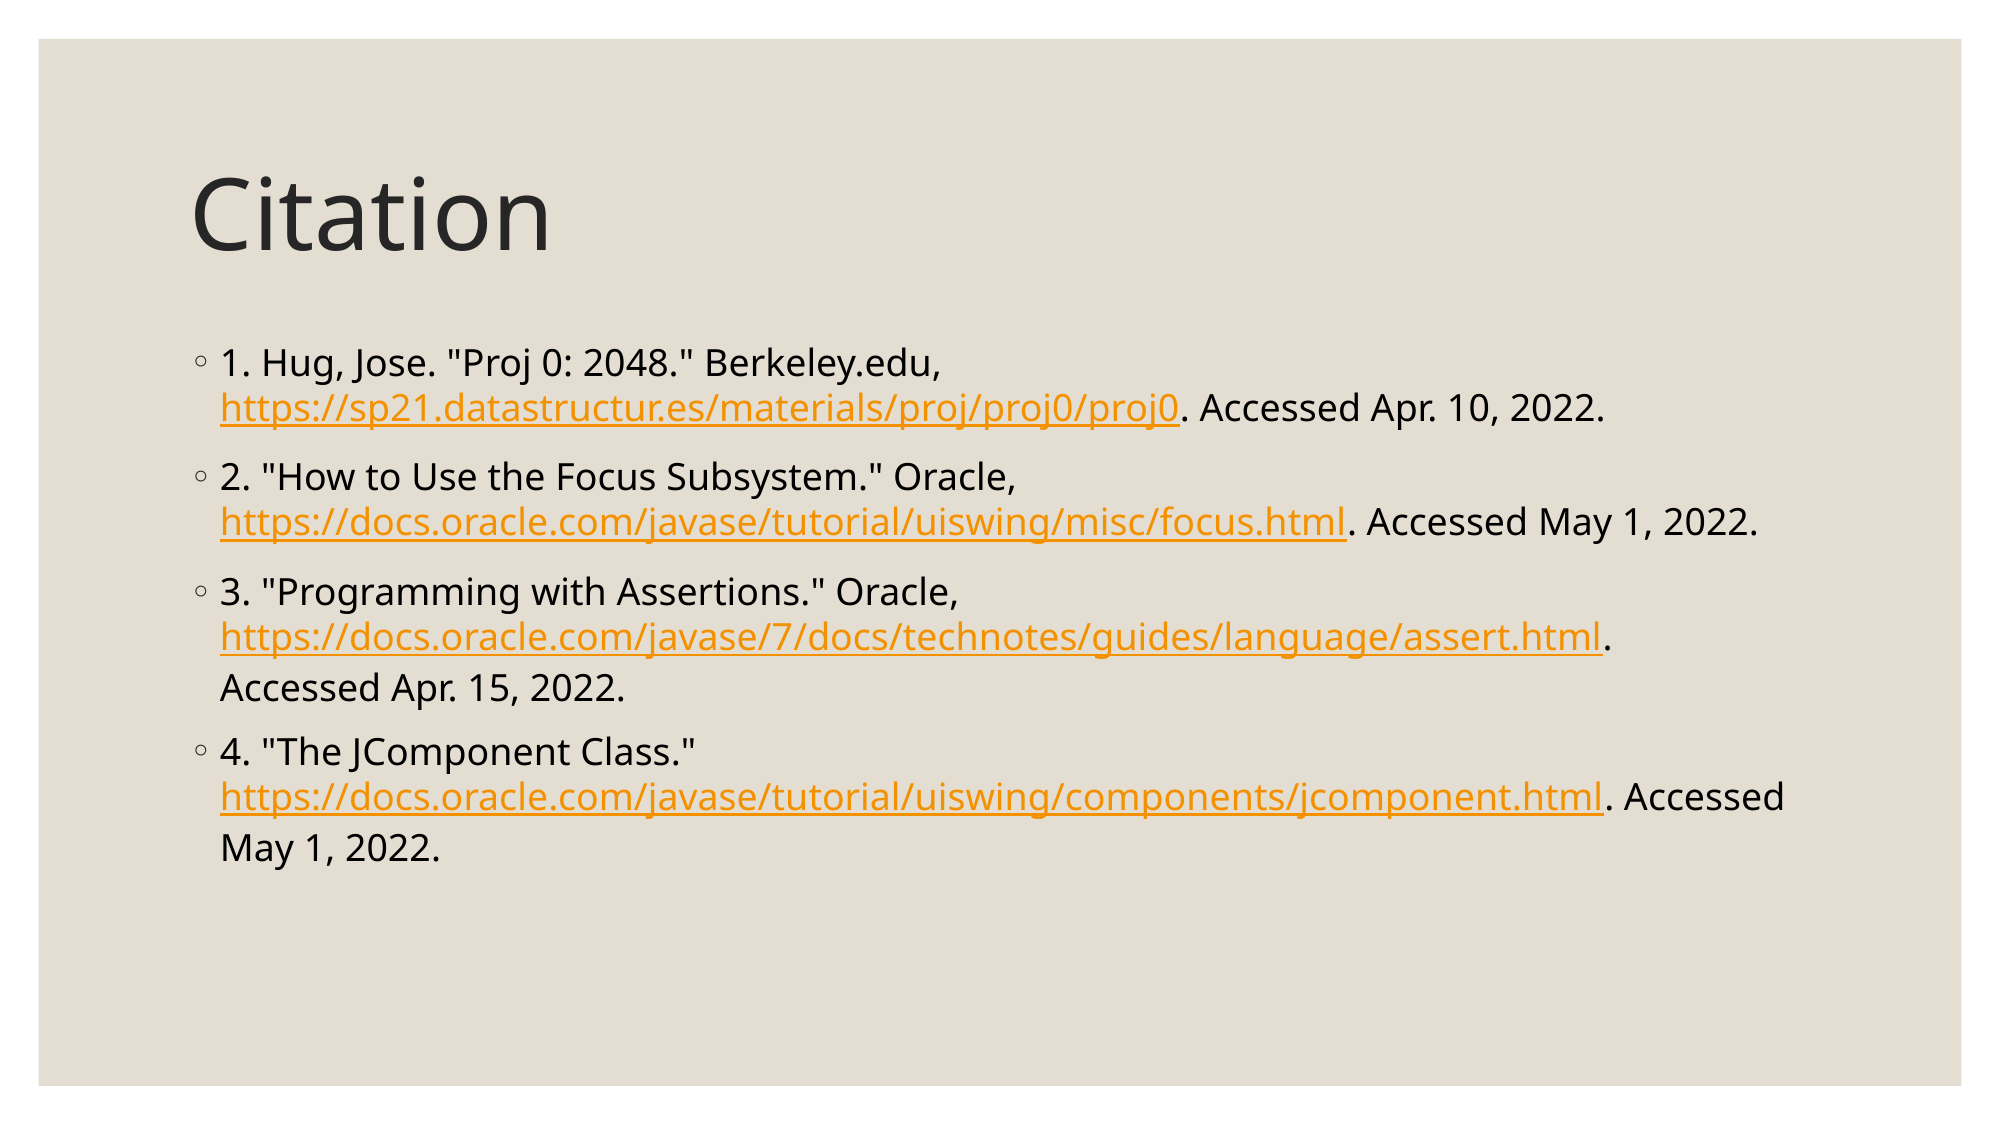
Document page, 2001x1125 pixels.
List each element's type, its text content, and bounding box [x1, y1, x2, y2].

title Citation [174, 105, 1825, 331]
list 1. Hug, Jose. "Proj 0: 2048." Berkeley.edu, https://sp21.datastructur.es/materials/proj/proj0/proj0. Accessed Apr. 10, 2022. 2. "How to Use the Focus Subsystem." Oracle, https://docs.oracle.com/javase/tutorial/uiswing/misc/focus.html. Accessed May 1, 2022. 3. "Programming with Assertions." Oracle, https://docs.oracle.com/javase/7/docs/technotes/guides/language/assert.html. Accessed Apr. 15, 2022. 4. "The JComponent Class." https://docs.oracle.com/javase/tutorial/uiswing/components/jcomponent.html. Accessed May 1, 2022. [174, 331, 1825, 976]
